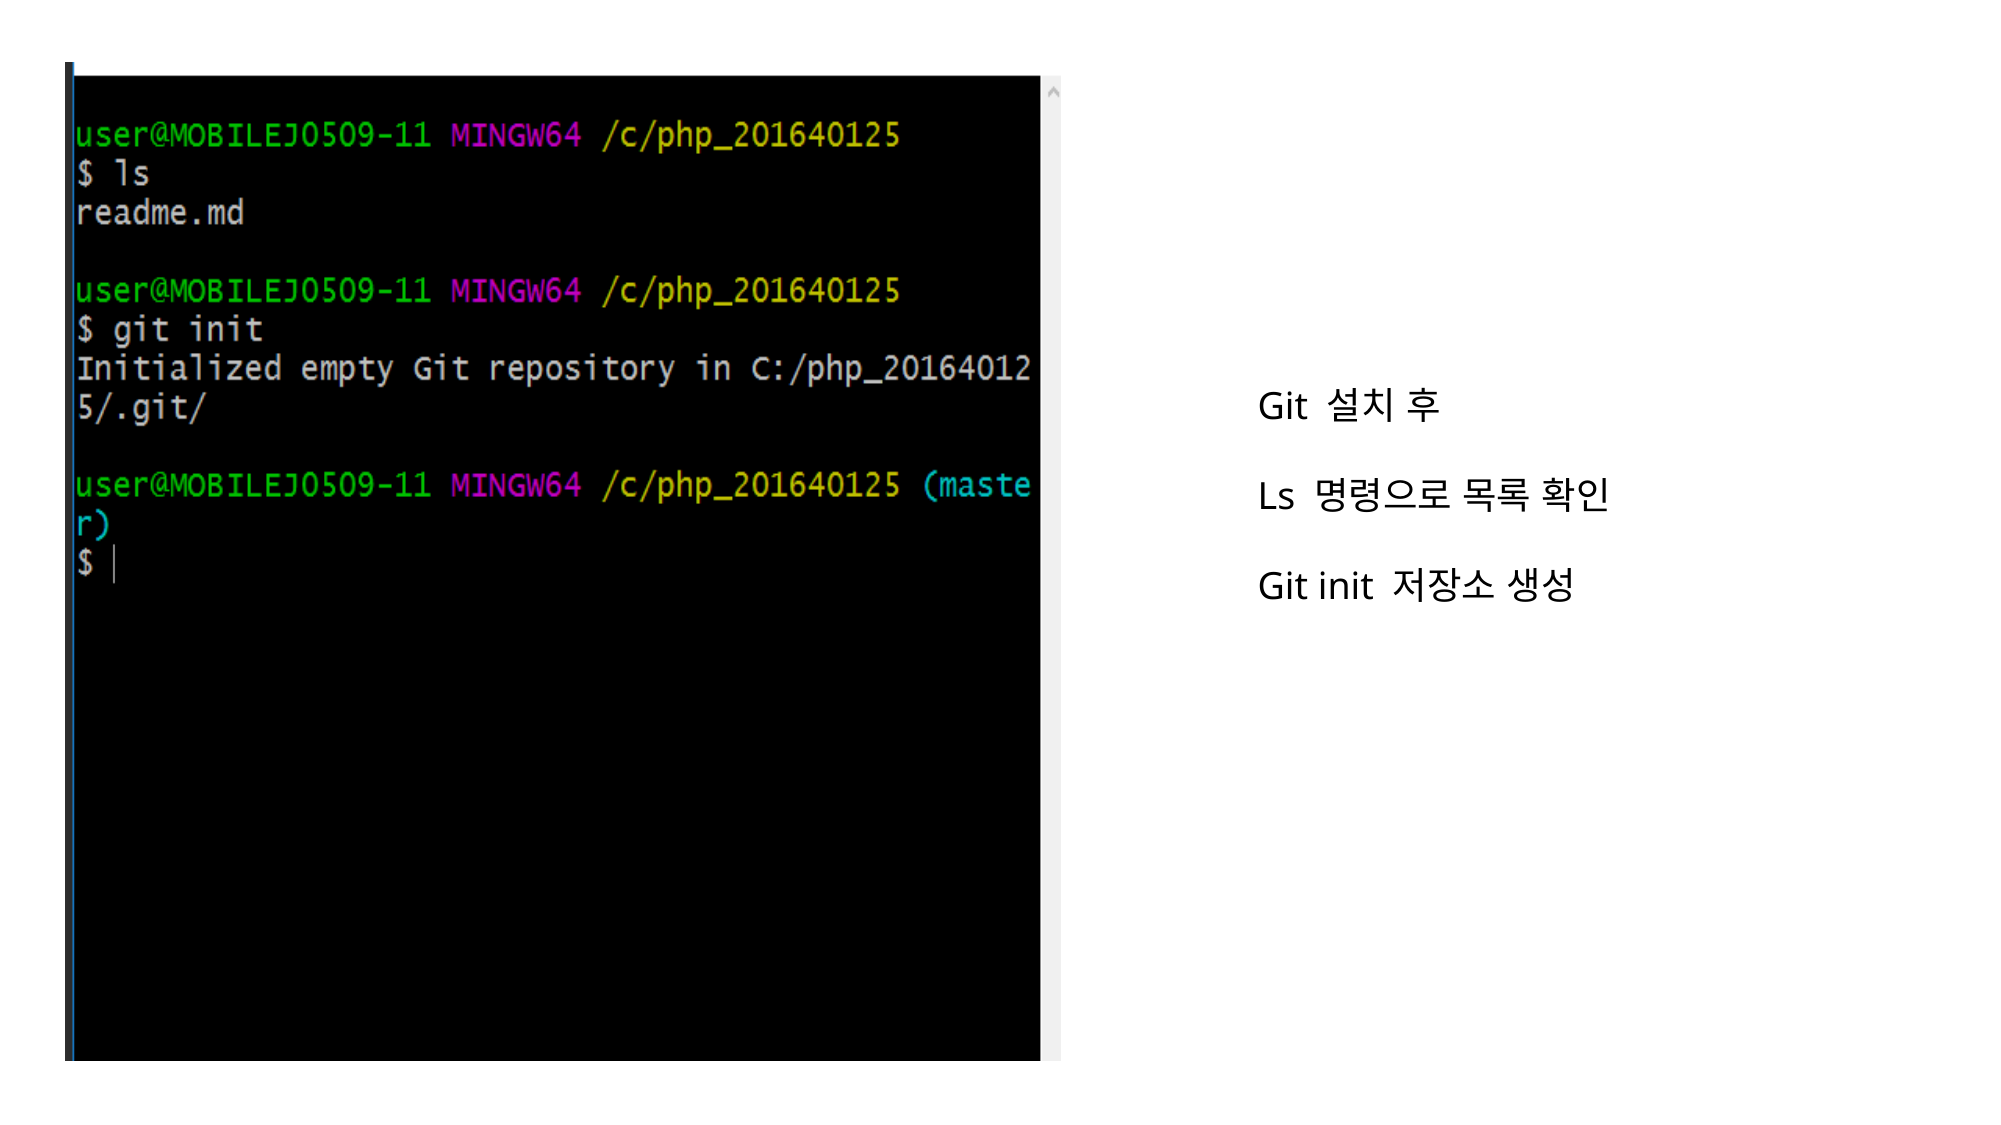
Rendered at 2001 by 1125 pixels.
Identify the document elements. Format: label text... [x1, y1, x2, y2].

picture [65, 62, 1061, 1061]
text_box Git 설치 후 Ls 명령으로 목록 확인 Git init 저장소 생성 [1242, 374, 1627, 614]
